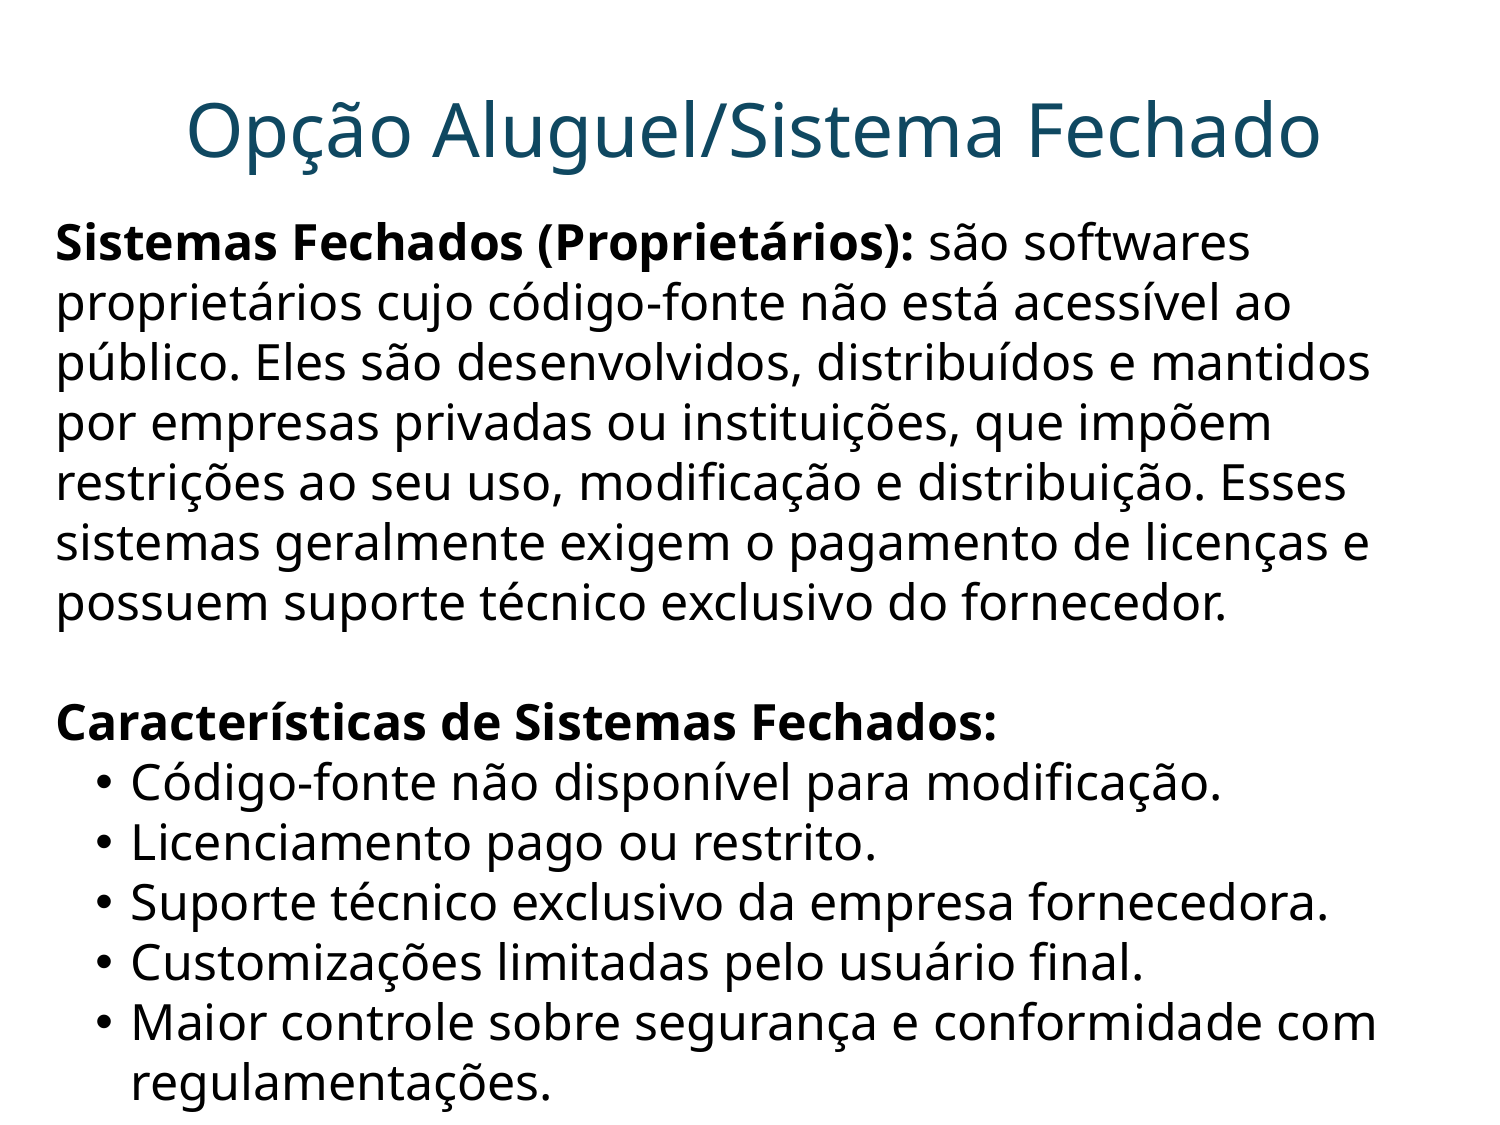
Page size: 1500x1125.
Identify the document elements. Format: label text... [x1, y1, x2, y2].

text_box Opção Aluguel/Sistema Fechado [40, 76, 1468, 178]
text_box Sistemas Fechados (Proprietários): são softwares proprietários cujo código-fonte não está acessível ao público. Eles são desenvolvidos, distribuídos e mantidos por empresas privadas ou instituições, que impõem restrições ao seu uso, modificação e distribuição. Esses sistemas geralmente exigem o pagamento de licenças e possuem suporte técnico exclusivo do fornecedor. Características de Sistemas Fechados: Código-fonte não disponível para modificação. Licenciamento pago ou restrito. Suporte técnico exclusivo da empresa fornecedora. Customizações limitadas pelo usuário final. Maior controle sobre segurança e conformidade com regulamentações. [40, 203, 1468, 1119]
